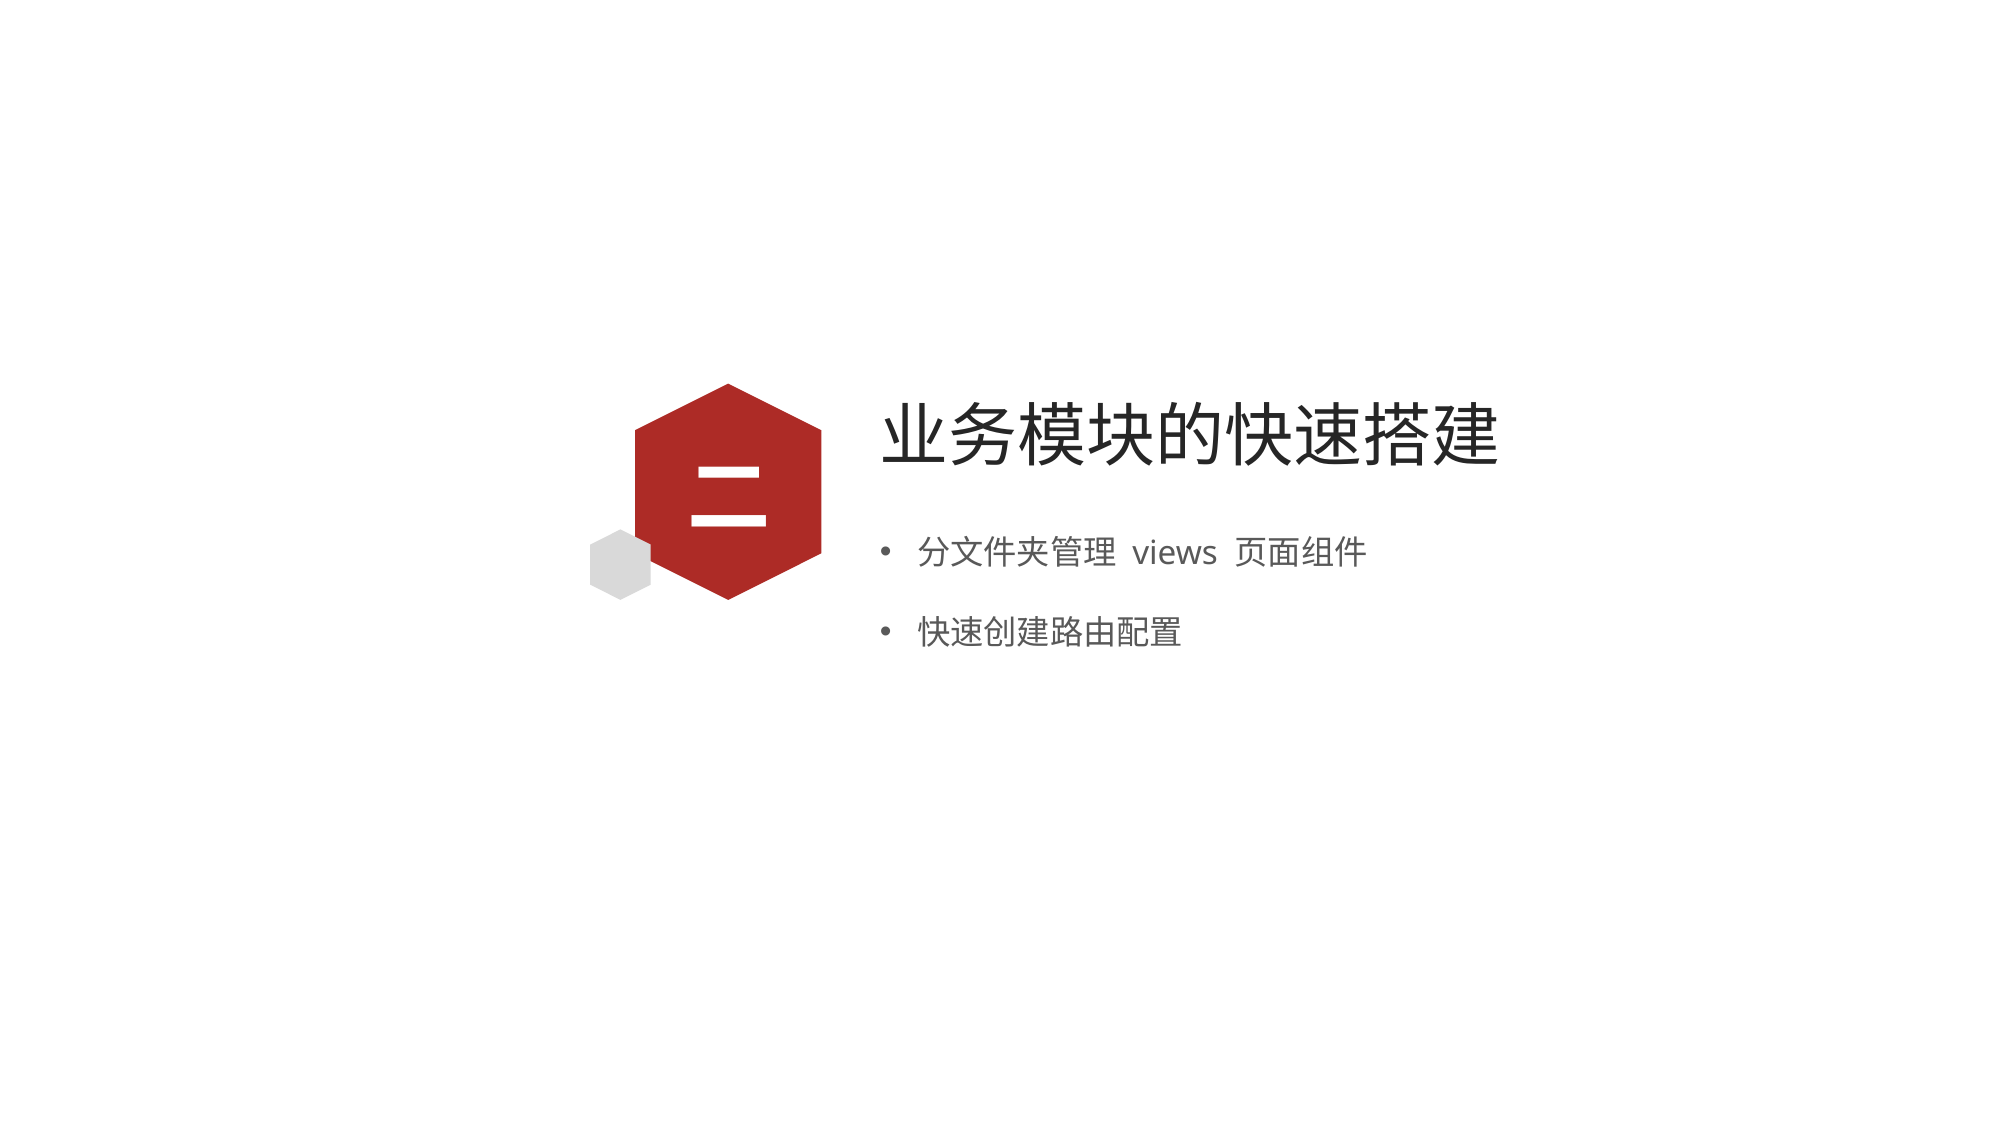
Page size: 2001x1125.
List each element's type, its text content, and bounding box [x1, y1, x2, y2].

list 分文件夹管理 views 页面组件 快速创建路由配置 [864, 503, 1762, 837]
list 二 [636, 404, 822, 594]
title 业务模块的快速搭建 [864, 393, 1969, 484]
